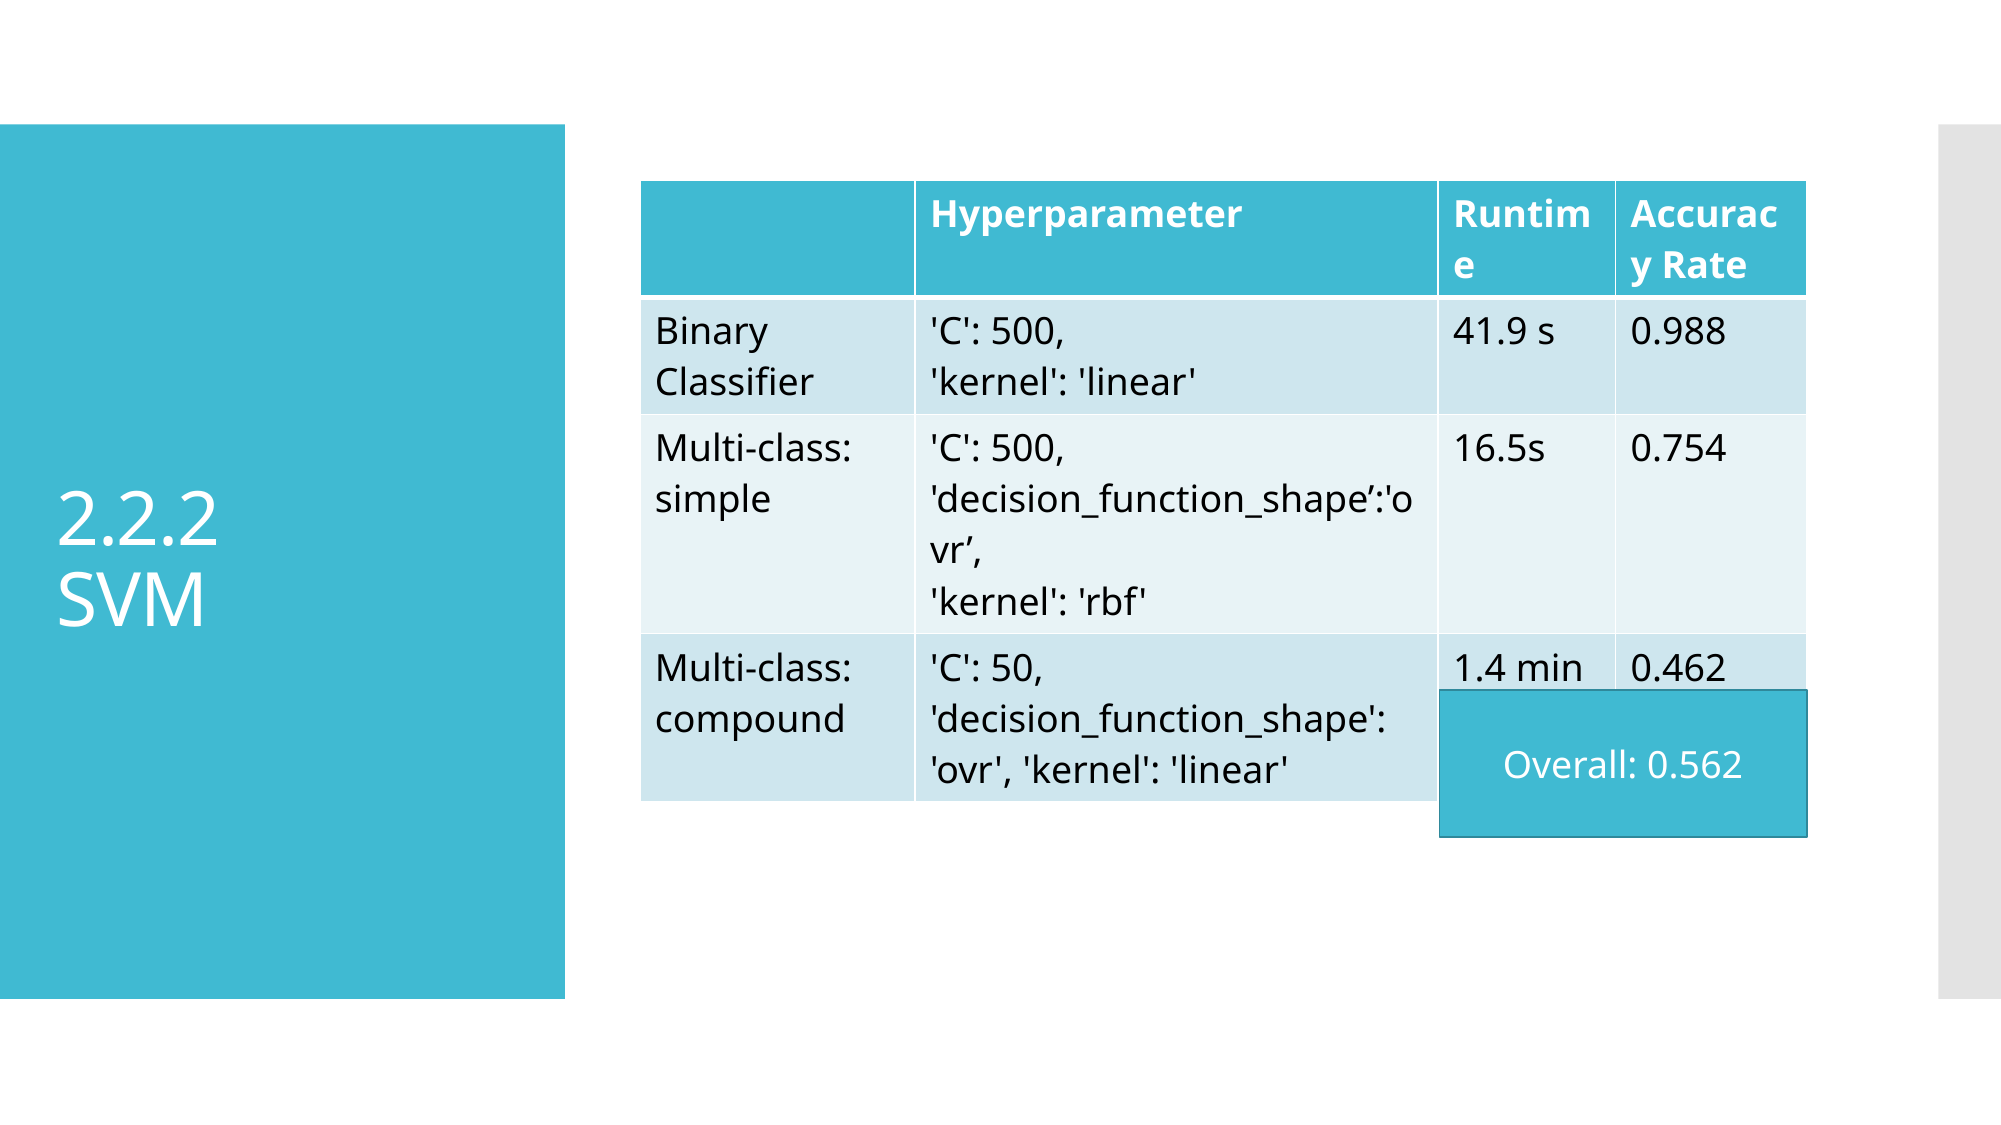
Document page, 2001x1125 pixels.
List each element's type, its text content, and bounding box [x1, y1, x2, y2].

table_cell 16.5s [1439, 415, 1615, 633]
table_header [641, 181, 914, 295]
table_cell 0.988 [1616, 300, 1806, 414]
table_cell 41.9 s [1439, 300, 1615, 414]
text_box Overall: 0.562 [1439, 689, 1808, 838]
table_header Accuracy Rate [1616, 181, 1806, 295]
title 2.2.2 SVM [41, 184, 525, 940]
table_cell 0.754 [1616, 415, 1806, 633]
table_cell Multi-class: simple [641, 415, 914, 633]
table_cell Multi-class: compound [641, 634, 914, 801]
table_header Hyperparameter [916, 181, 1437, 295]
table_header Runtime [1439, 181, 1615, 295]
table_cell Binary Classifier [641, 300, 914, 414]
table_cell 'C': 50, 'decision_function_shape': 'ovr', 'kernel': 'linear' [916, 634, 1437, 801]
table_cell 0.462 [1616, 634, 1806, 689]
table_cell 'C': 500, 'decision_function_shape’:'ovr’, 'kernel': 'rbf' [916, 415, 1437, 633]
table_cell 1.4 min [1439, 634, 1615, 689]
table_cell 'C': 500, 'kernel': 'linear' [916, 300, 1437, 414]
